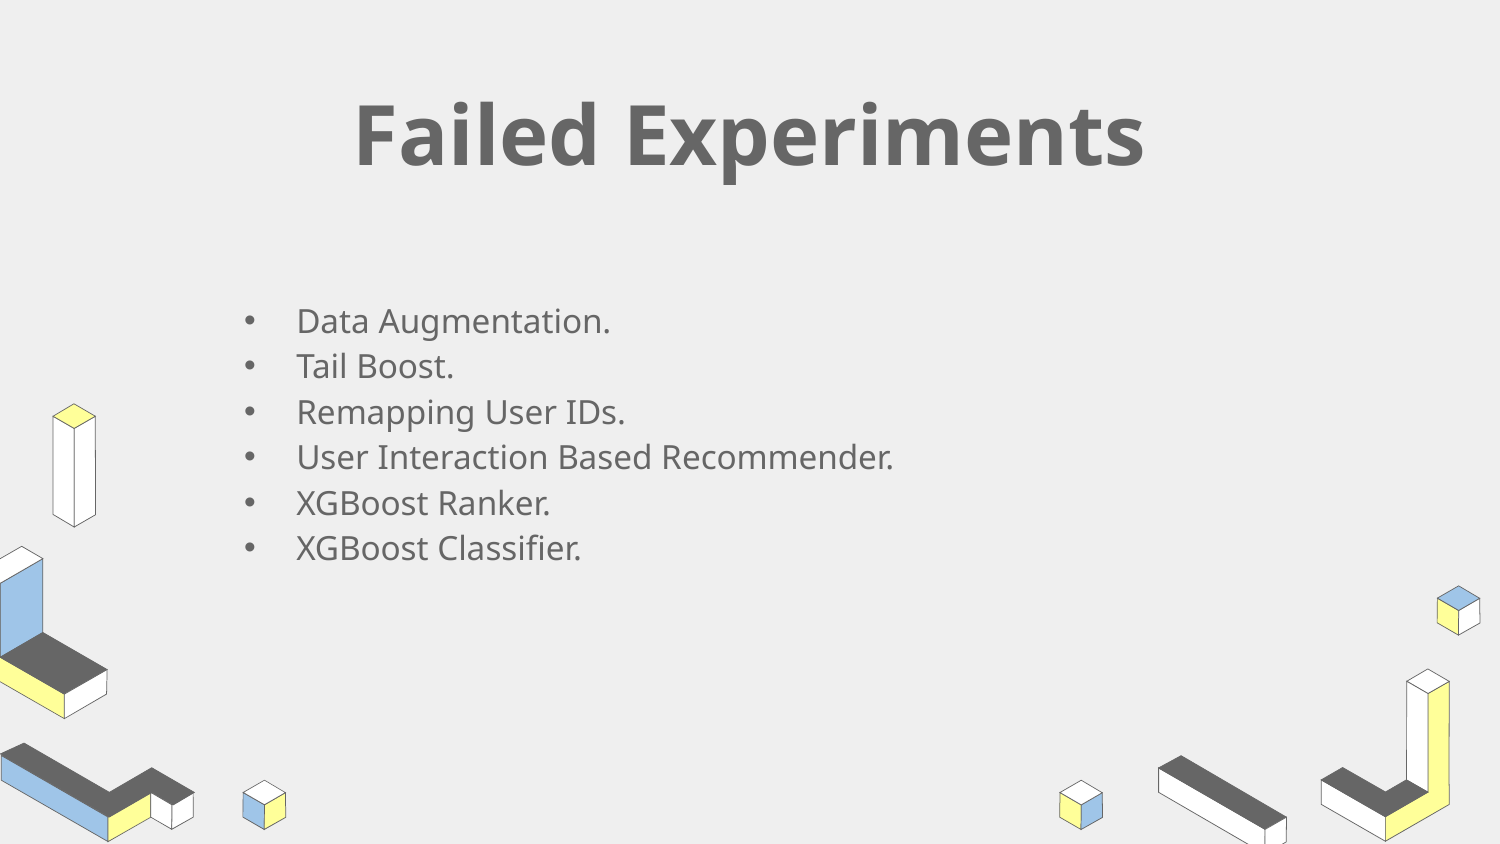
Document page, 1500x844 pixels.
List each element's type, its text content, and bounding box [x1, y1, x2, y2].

text_box Data Augmentation. Tail Boost. Remapping User IDs. User Interaction Based Recommender. XGBoost Ranker. XGBoost Classifier. [206, 279, 1033, 597]
title Failed Experiments [118, 67, 1382, 191]
